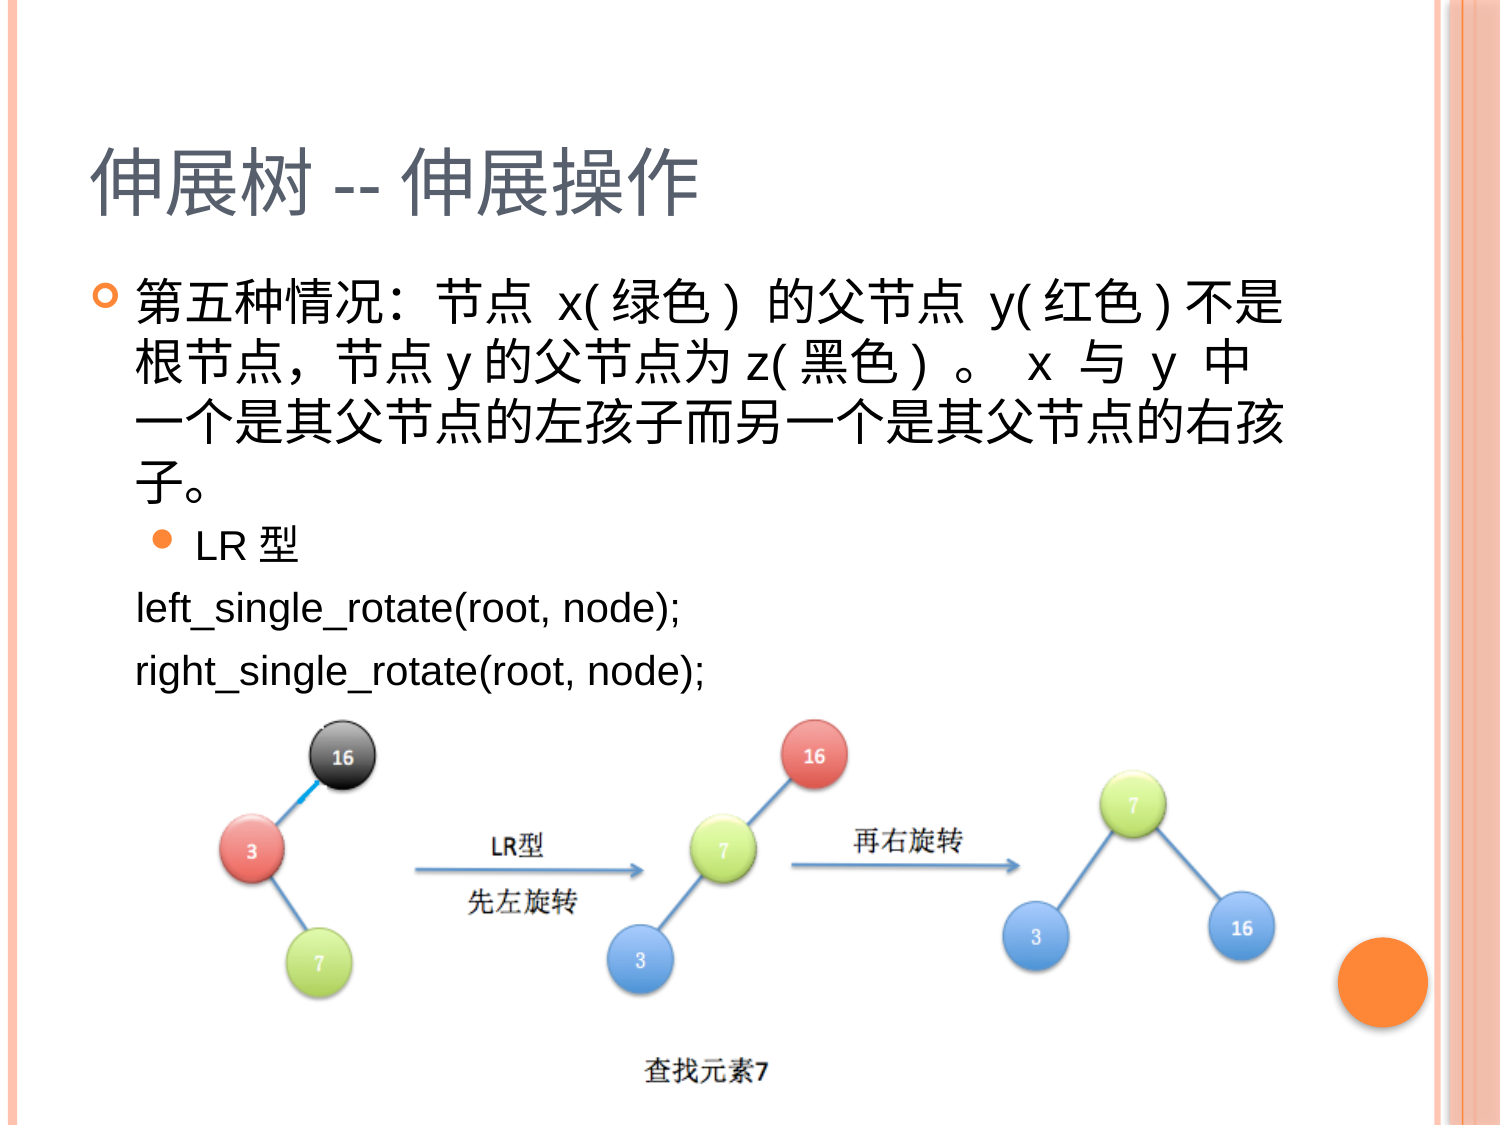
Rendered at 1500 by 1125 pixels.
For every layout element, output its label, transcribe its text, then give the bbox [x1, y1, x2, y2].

list 第五种情况：节点 x(绿色) 的父节点 y(红色)不是根节点，节点y的父节点为z(黑色) 。 x 与 y 中一个是其父节点的左孩子而另一个是其父节点的右孩子。 LR型 left_single_rotate(root, node); right_single_rotate(root, node); [75, 262, 1300, 1062]
title 伸展树--伸展操作 [75, 45, 1300, 233]
picture [210, 700, 1290, 1107]
